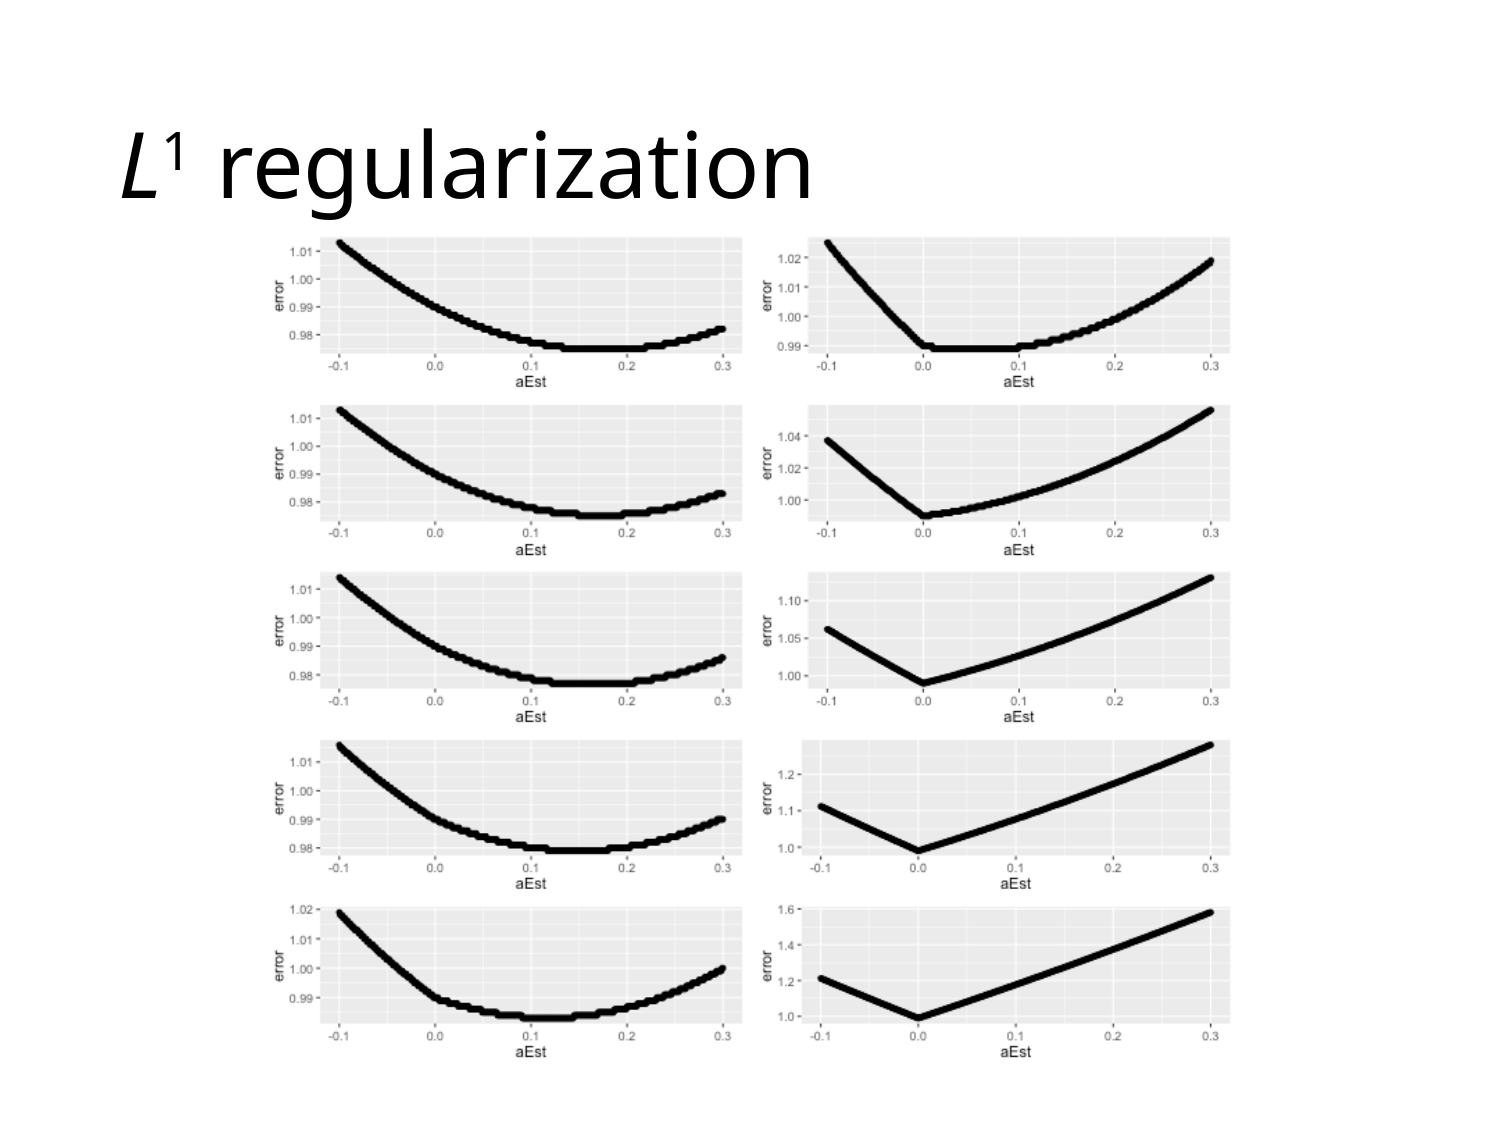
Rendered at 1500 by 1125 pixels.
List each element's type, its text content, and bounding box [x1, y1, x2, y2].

picture [262, 230, 1238, 1067]
title L1 regularization [103, 59, 1397, 278]
